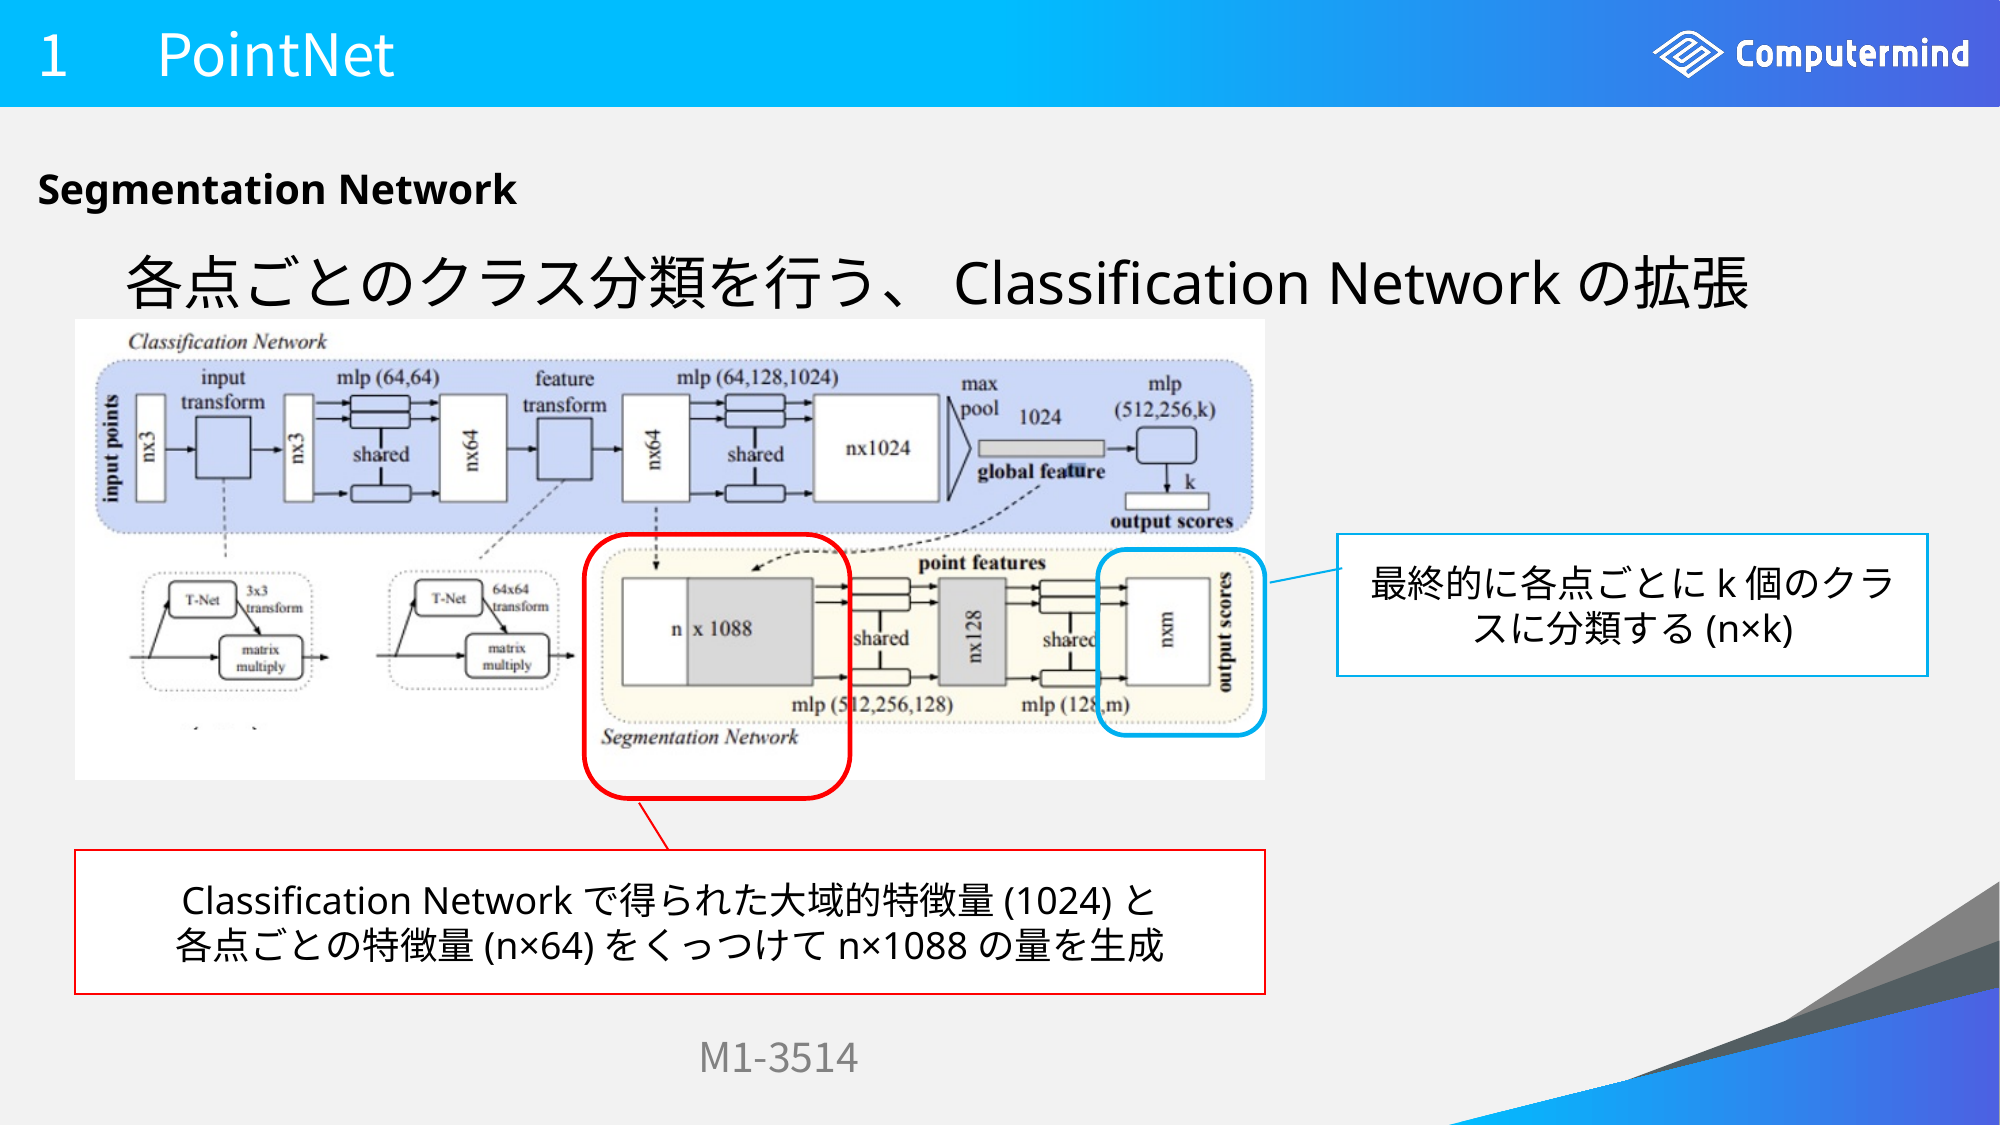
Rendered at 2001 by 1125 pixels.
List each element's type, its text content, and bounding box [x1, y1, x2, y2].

picture [1101, 553, 1262, 732]
picture [1652, 26, 1970, 79]
text_box 各点ごとのクラス分類を行う、Classification Networkの拡張 [110, 239, 2000, 324]
text_box 最終的に各点ごとにk個のクラスに分類する(n×k) [1269, 533, 1929, 677]
text_box Classification Networkで得られた大域的特徴量(1024)と 各点ごとの特徴量(n×64)をくっつけてn×1088の量を生成 [74, 802, 1266, 995]
footer M1-3514 [683, 1024, 1317, 1103]
text_box Segmentation Network [22, 155, 1797, 220]
text_box [591, 780, 844, 800]
picture [75, 319, 1265, 780]
title 1 PointNet [22, 0, 1626, 107]
